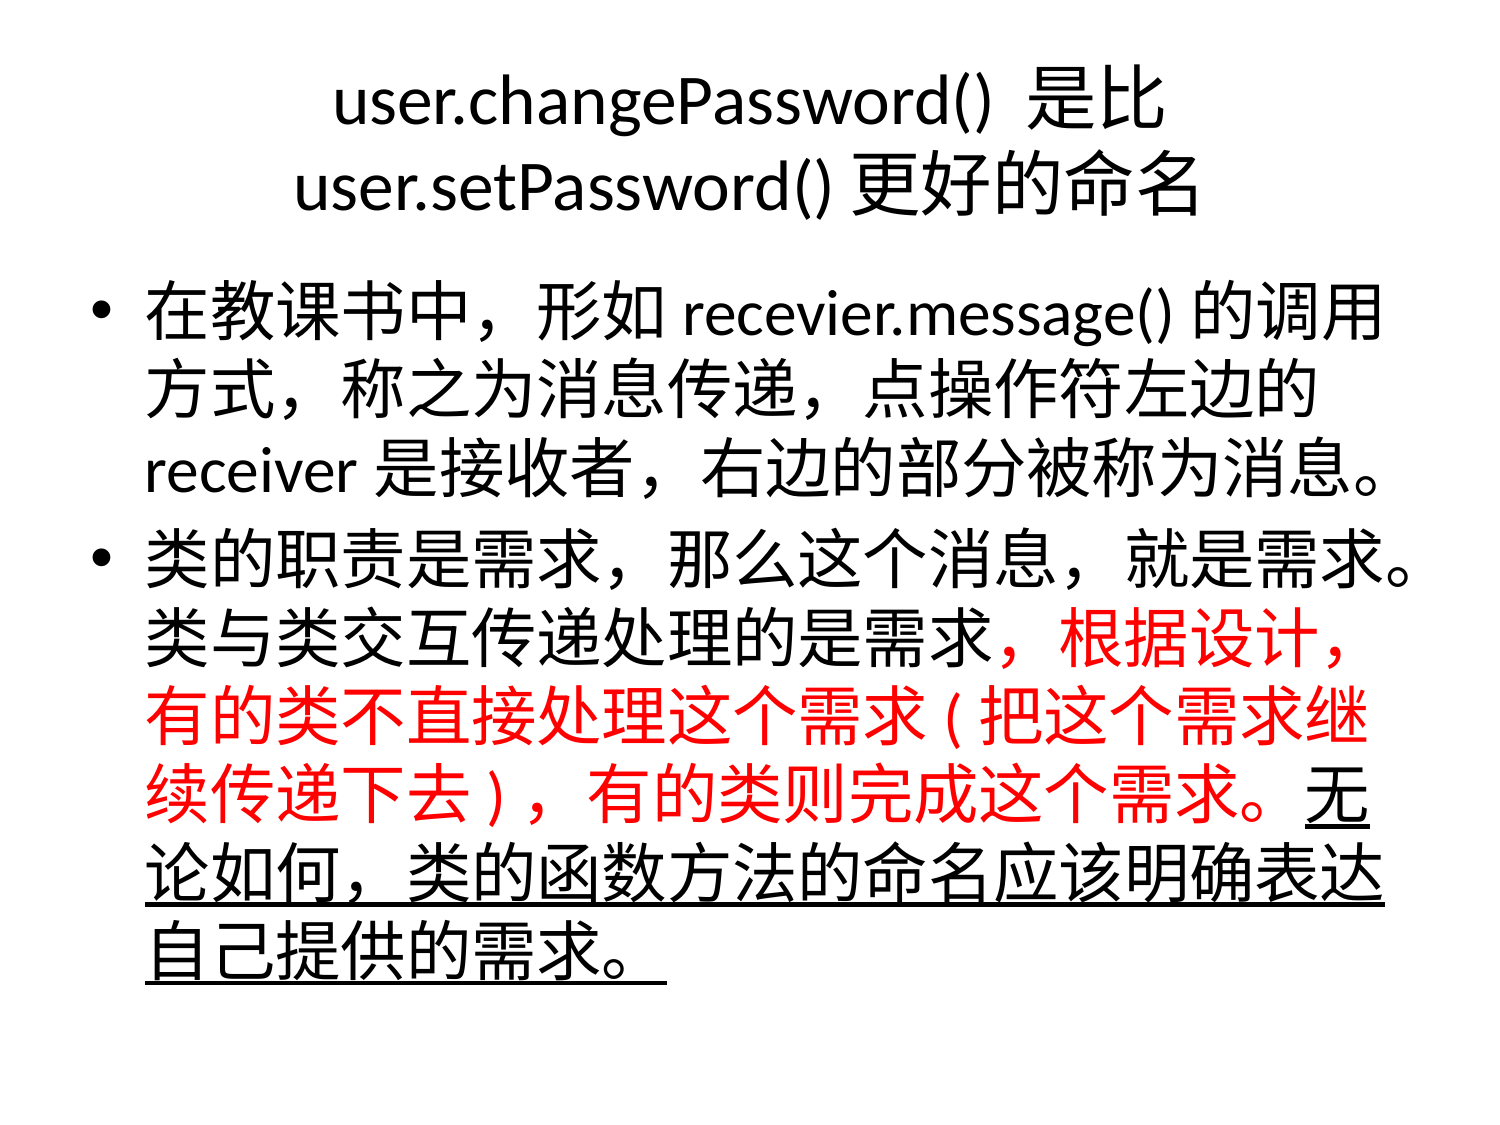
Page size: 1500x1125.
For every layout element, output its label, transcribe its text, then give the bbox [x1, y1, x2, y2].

list 在教课书中，形如recevier.message()的调用方式，称之为消息传递，点操作符左边的receiver是接收者，右边的部分被称为消息。 类的职责是需求，那么这个消息，就是需求。类与类交互传递处理的是需求，根据设计，有的类不直接处理这个需求(把这个需求继续传递下去)，有的类则完成这个需求。无论如何，类的函数方法的命名应该明确表达自己提供的需求。 [75, 262, 1425, 1005]
title user.changePassword() 是比 user.setPassword()更好的命名 [75, 45, 1425, 233]
